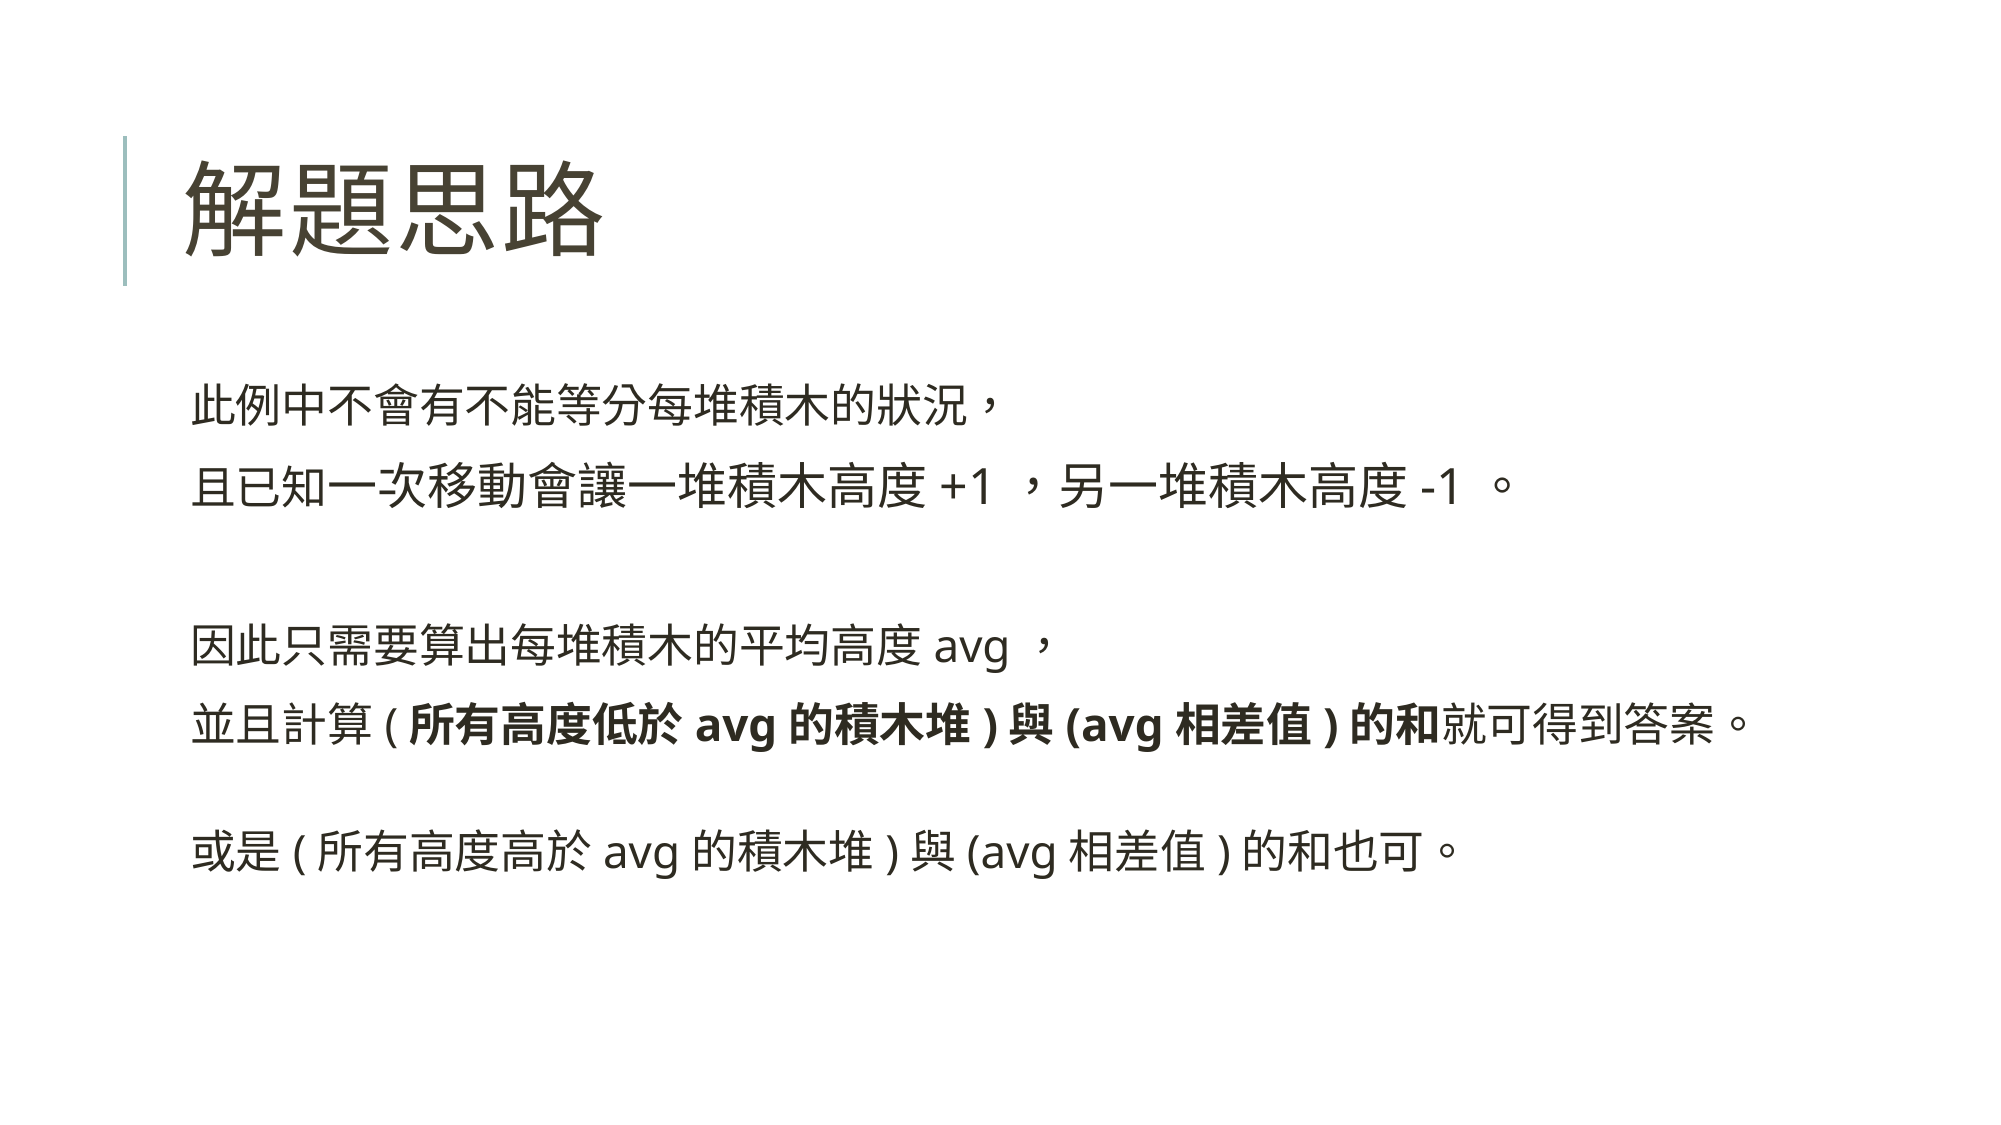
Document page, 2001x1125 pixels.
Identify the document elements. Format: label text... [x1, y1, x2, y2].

list 此例中不會有不能等分每堆積木的狀況， 且已知一次移動會讓一堆積木高度+1，另一堆積木高度-1。 因此只需要算出每堆積木的平均高度avg， 並且計算(所有高度低於avg的積木堆)與(avg相差值)的和就可得到答案。 或是(所有高度高於avg的積木堆)與(avg相差值)的和也可。 [168, 375, 1763, 1035]
title 解題思路 [168, 96, 1763, 342]
